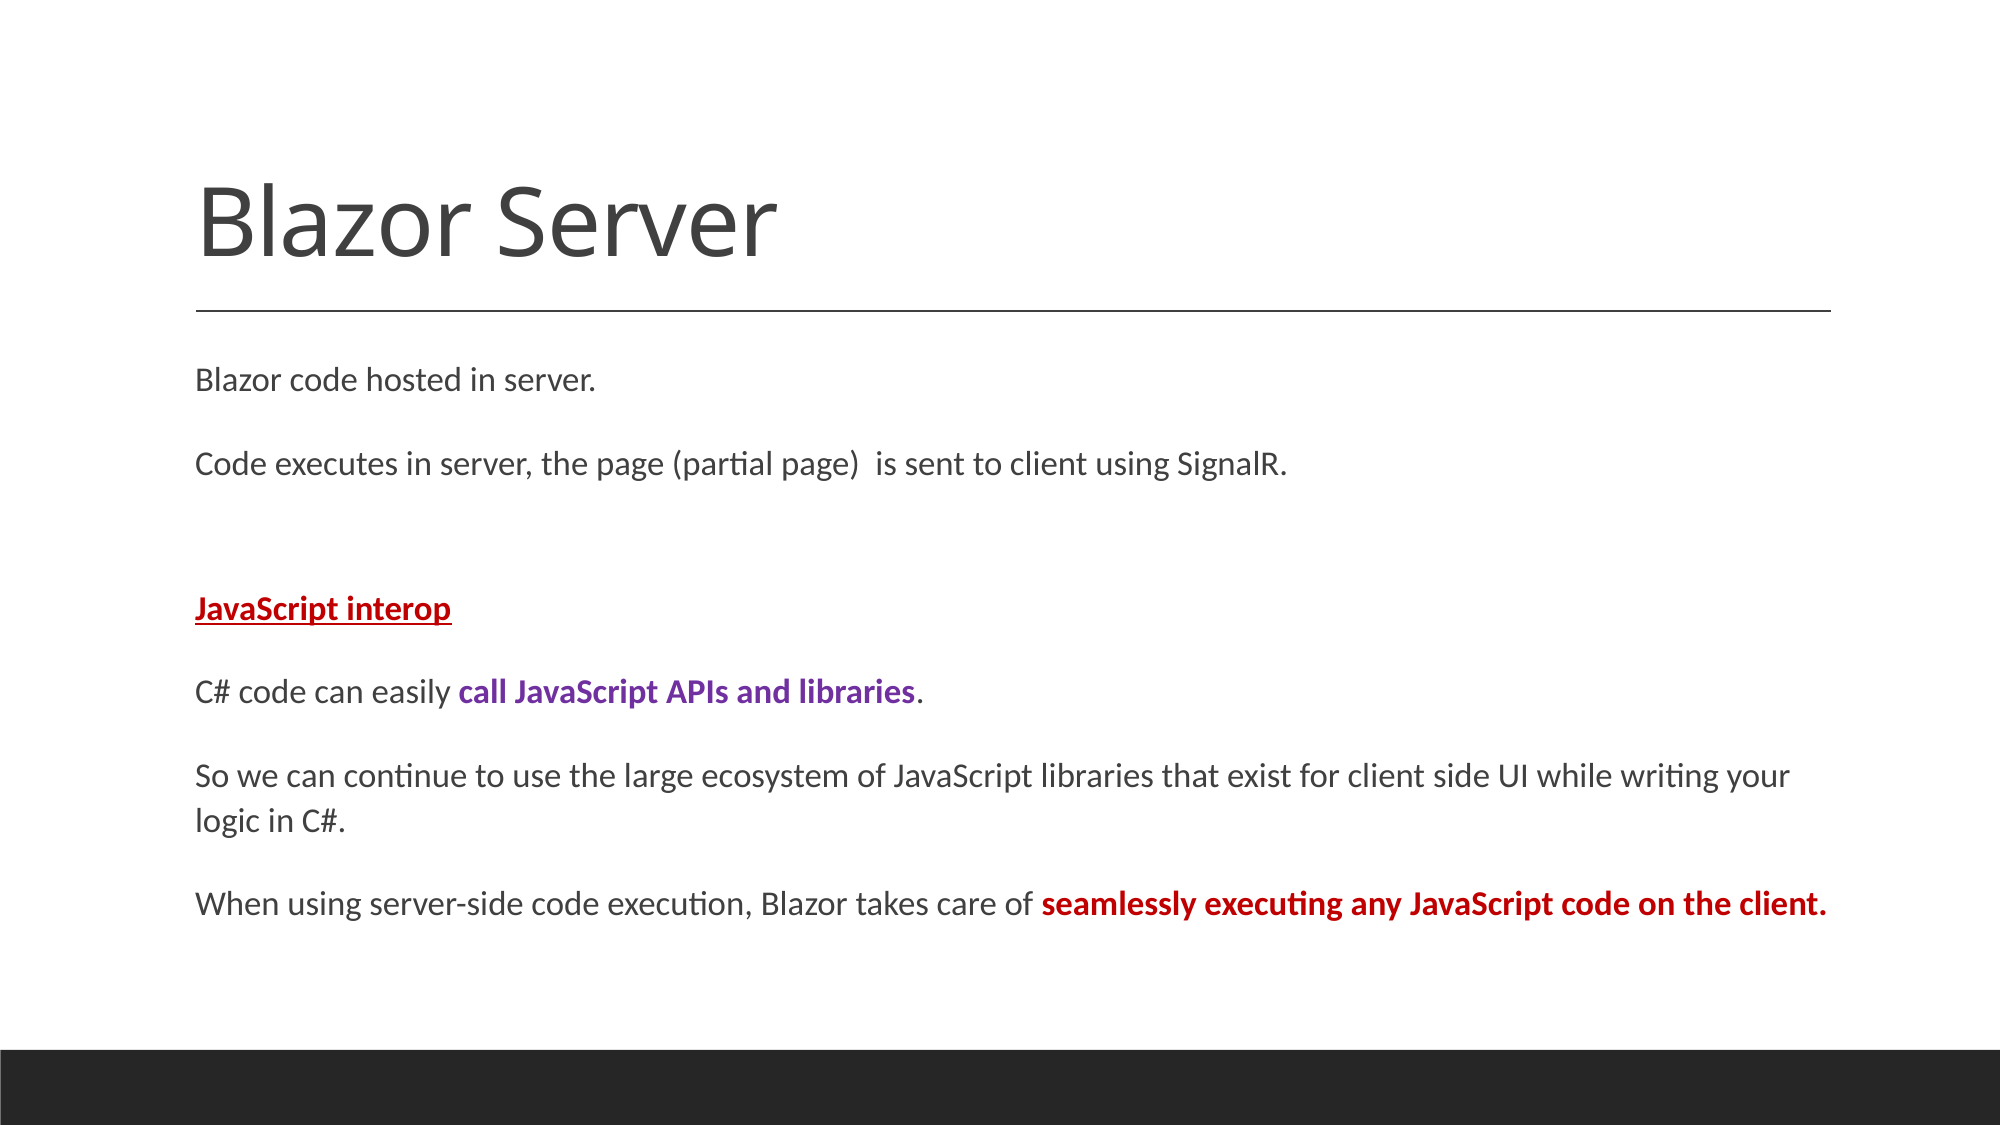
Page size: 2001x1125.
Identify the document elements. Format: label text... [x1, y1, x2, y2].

list Blazor code hosted in server. Code executes in server, the page (partial page) is sent to client using SignalR. JavaScript interop C# code can easily call JavaScript APIs and libraries. So we can continue to use the large ecosystem of JavaScript libraries that exist for client side UI while writing your logic in C#. When using server-side code execution, Blazor takes care of seamlessly executing any JavaScript code on the client. [180, 345, 1830, 963]
title Blazor Server [180, 47, 1830, 285]
